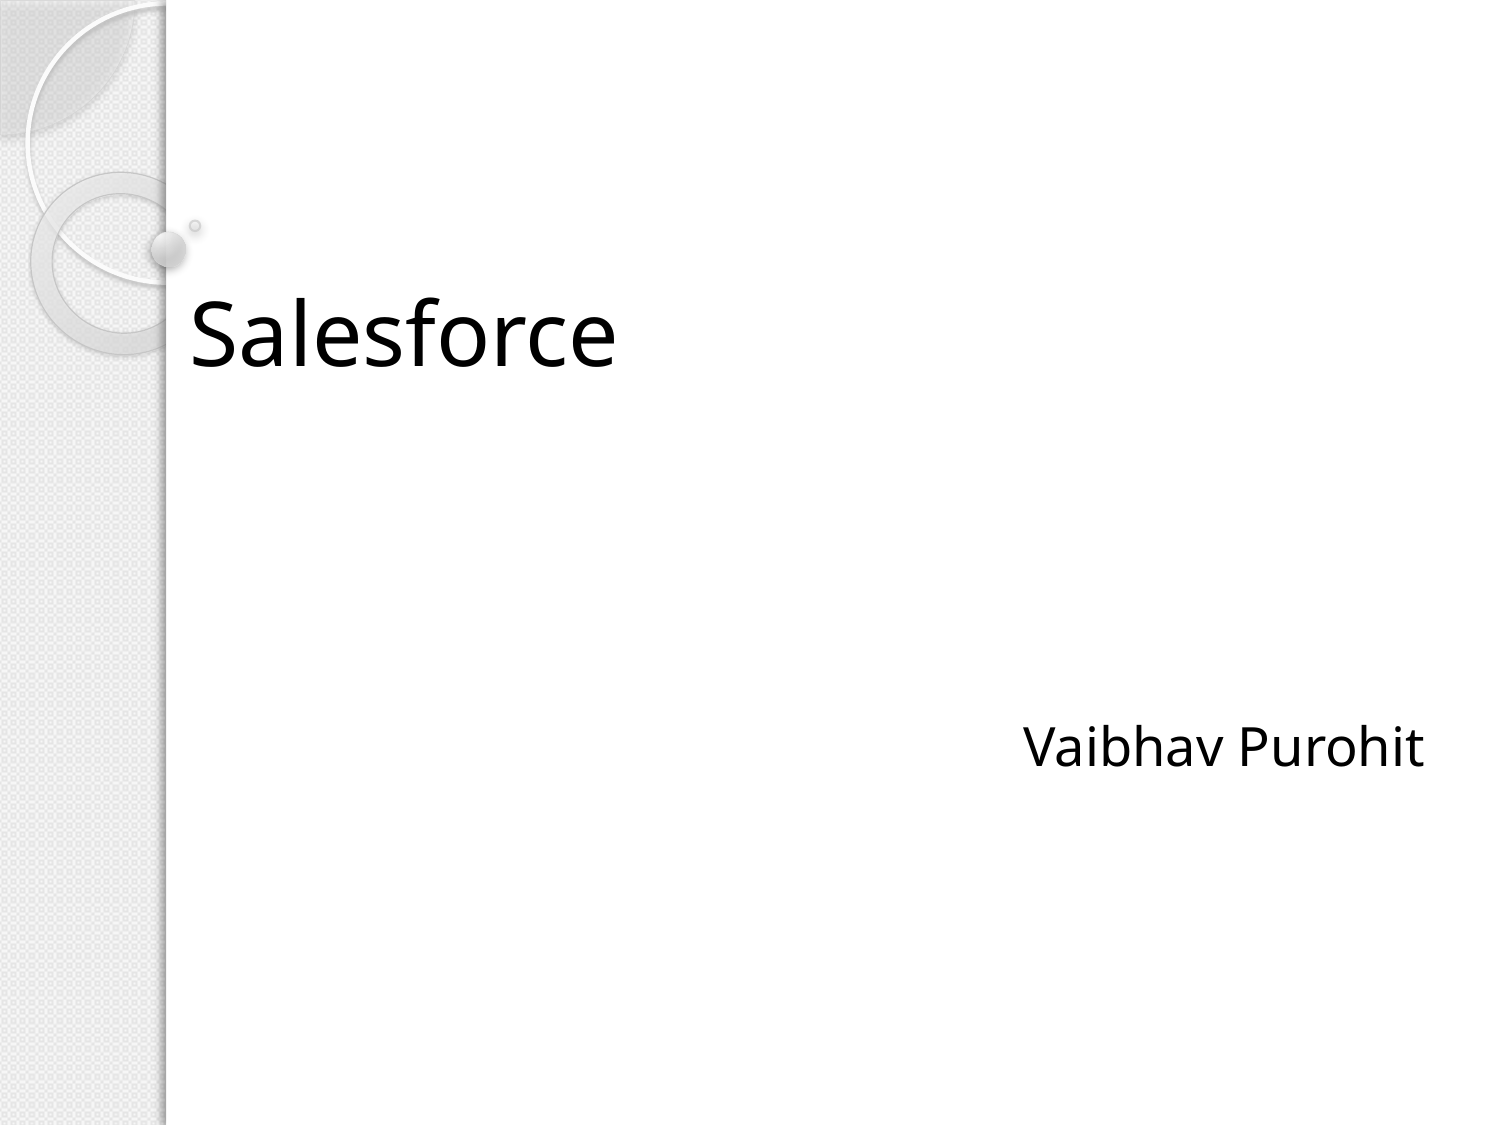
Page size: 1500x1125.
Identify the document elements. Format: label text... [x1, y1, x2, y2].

title Salesforce [174, 149, 1390, 392]
subtitle Vaibhav Purohit [225, 712, 1440, 1000]
